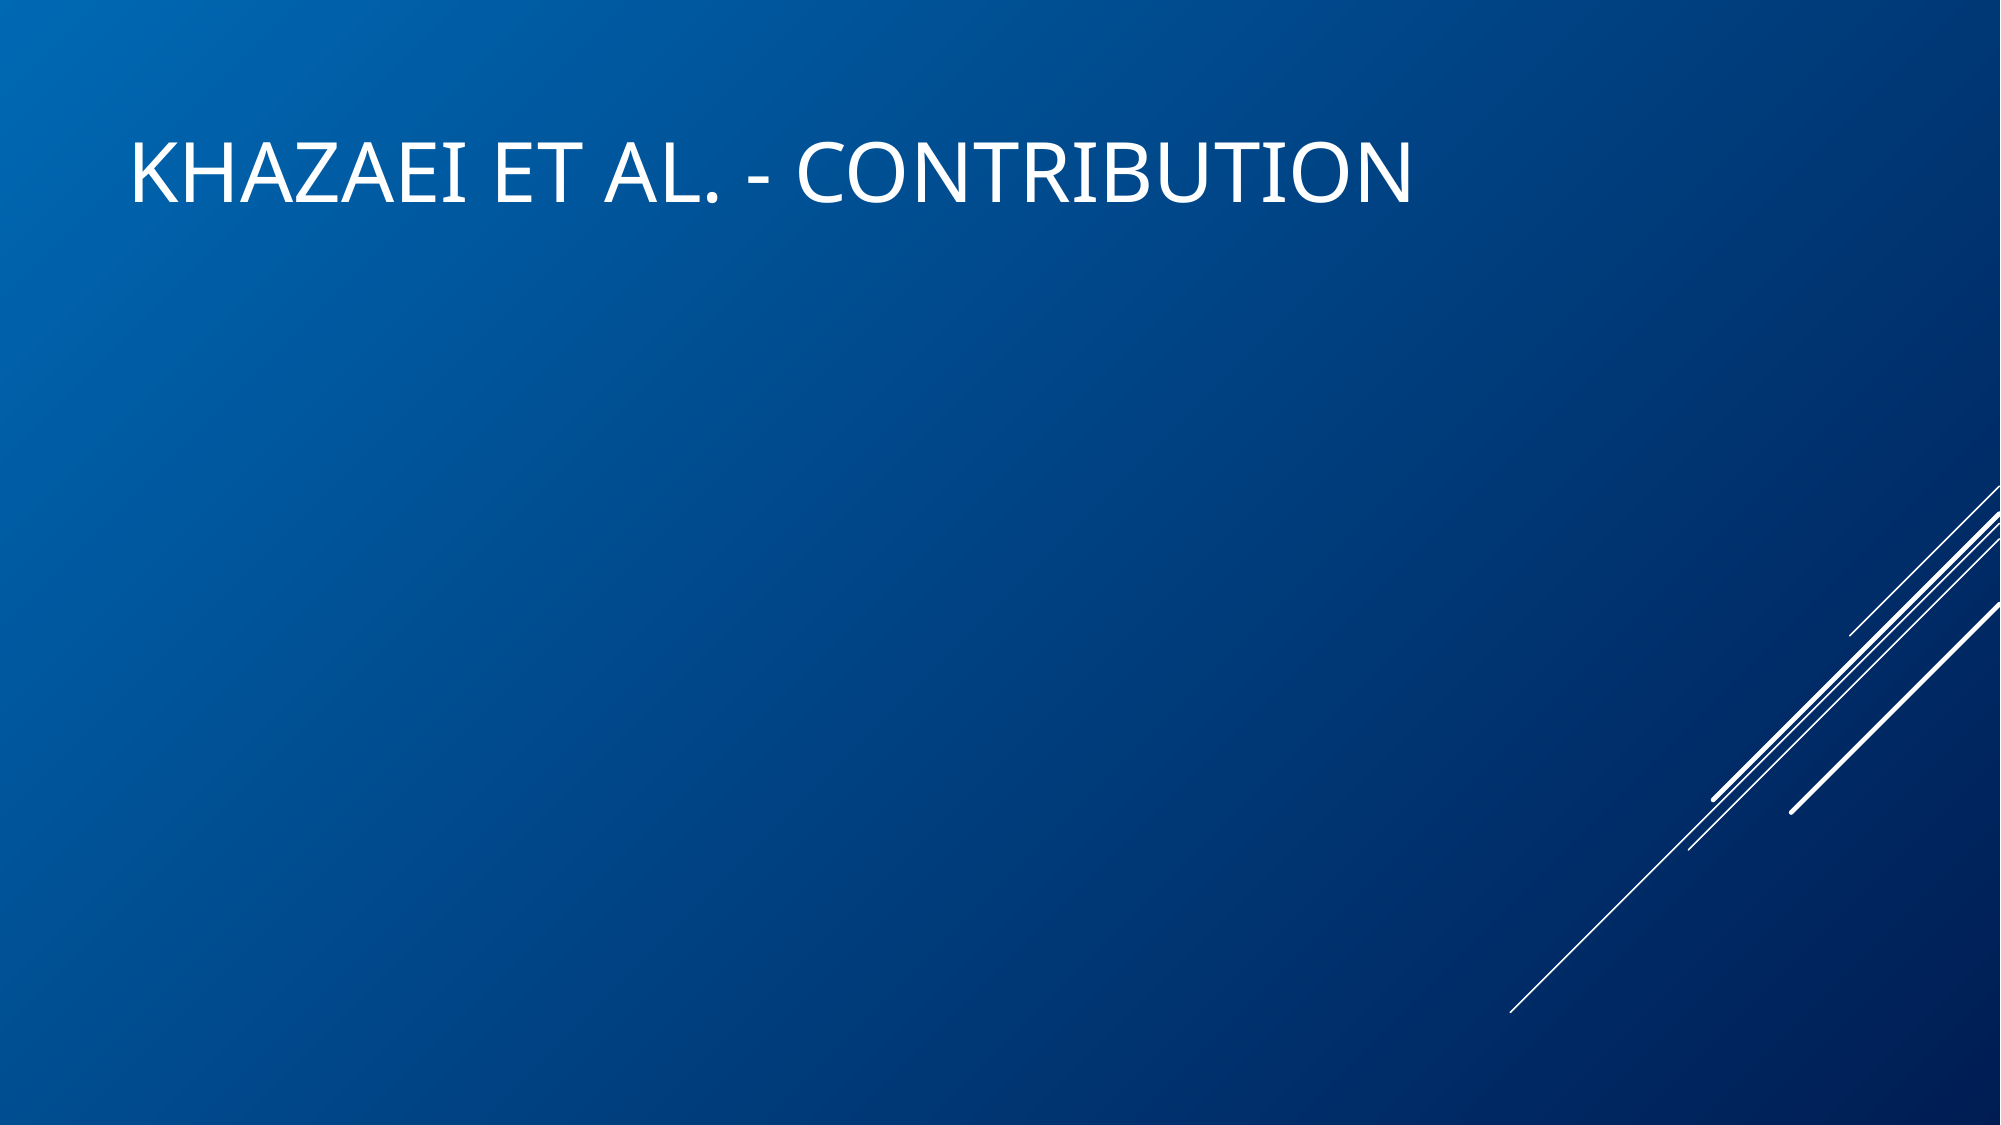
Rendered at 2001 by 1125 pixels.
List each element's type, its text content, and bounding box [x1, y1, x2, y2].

title Khazaei et al. - Contribution [112, 45, 1513, 293]
